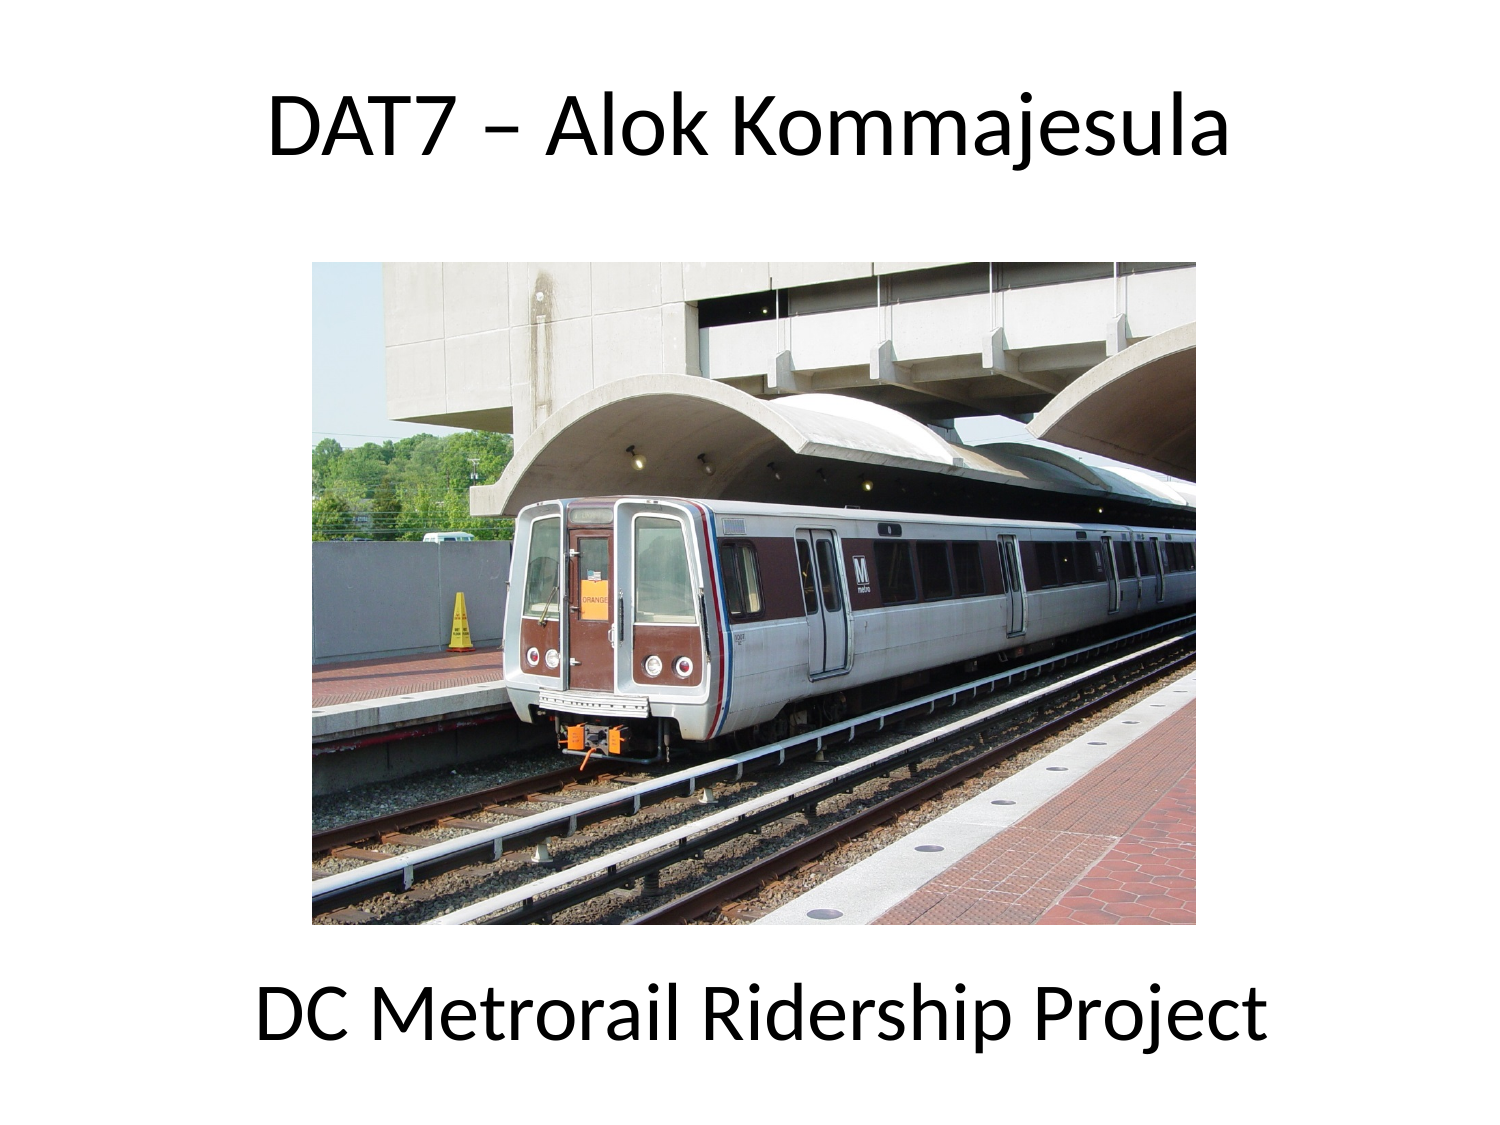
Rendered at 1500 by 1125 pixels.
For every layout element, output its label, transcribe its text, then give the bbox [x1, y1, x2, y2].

subtitle DC Metrorail Ridership Project [237, 950, 1288, 1075]
title DAT7 – Alok Kommajesula [112, 0, 1388, 239]
picture [312, 262, 1197, 926]
